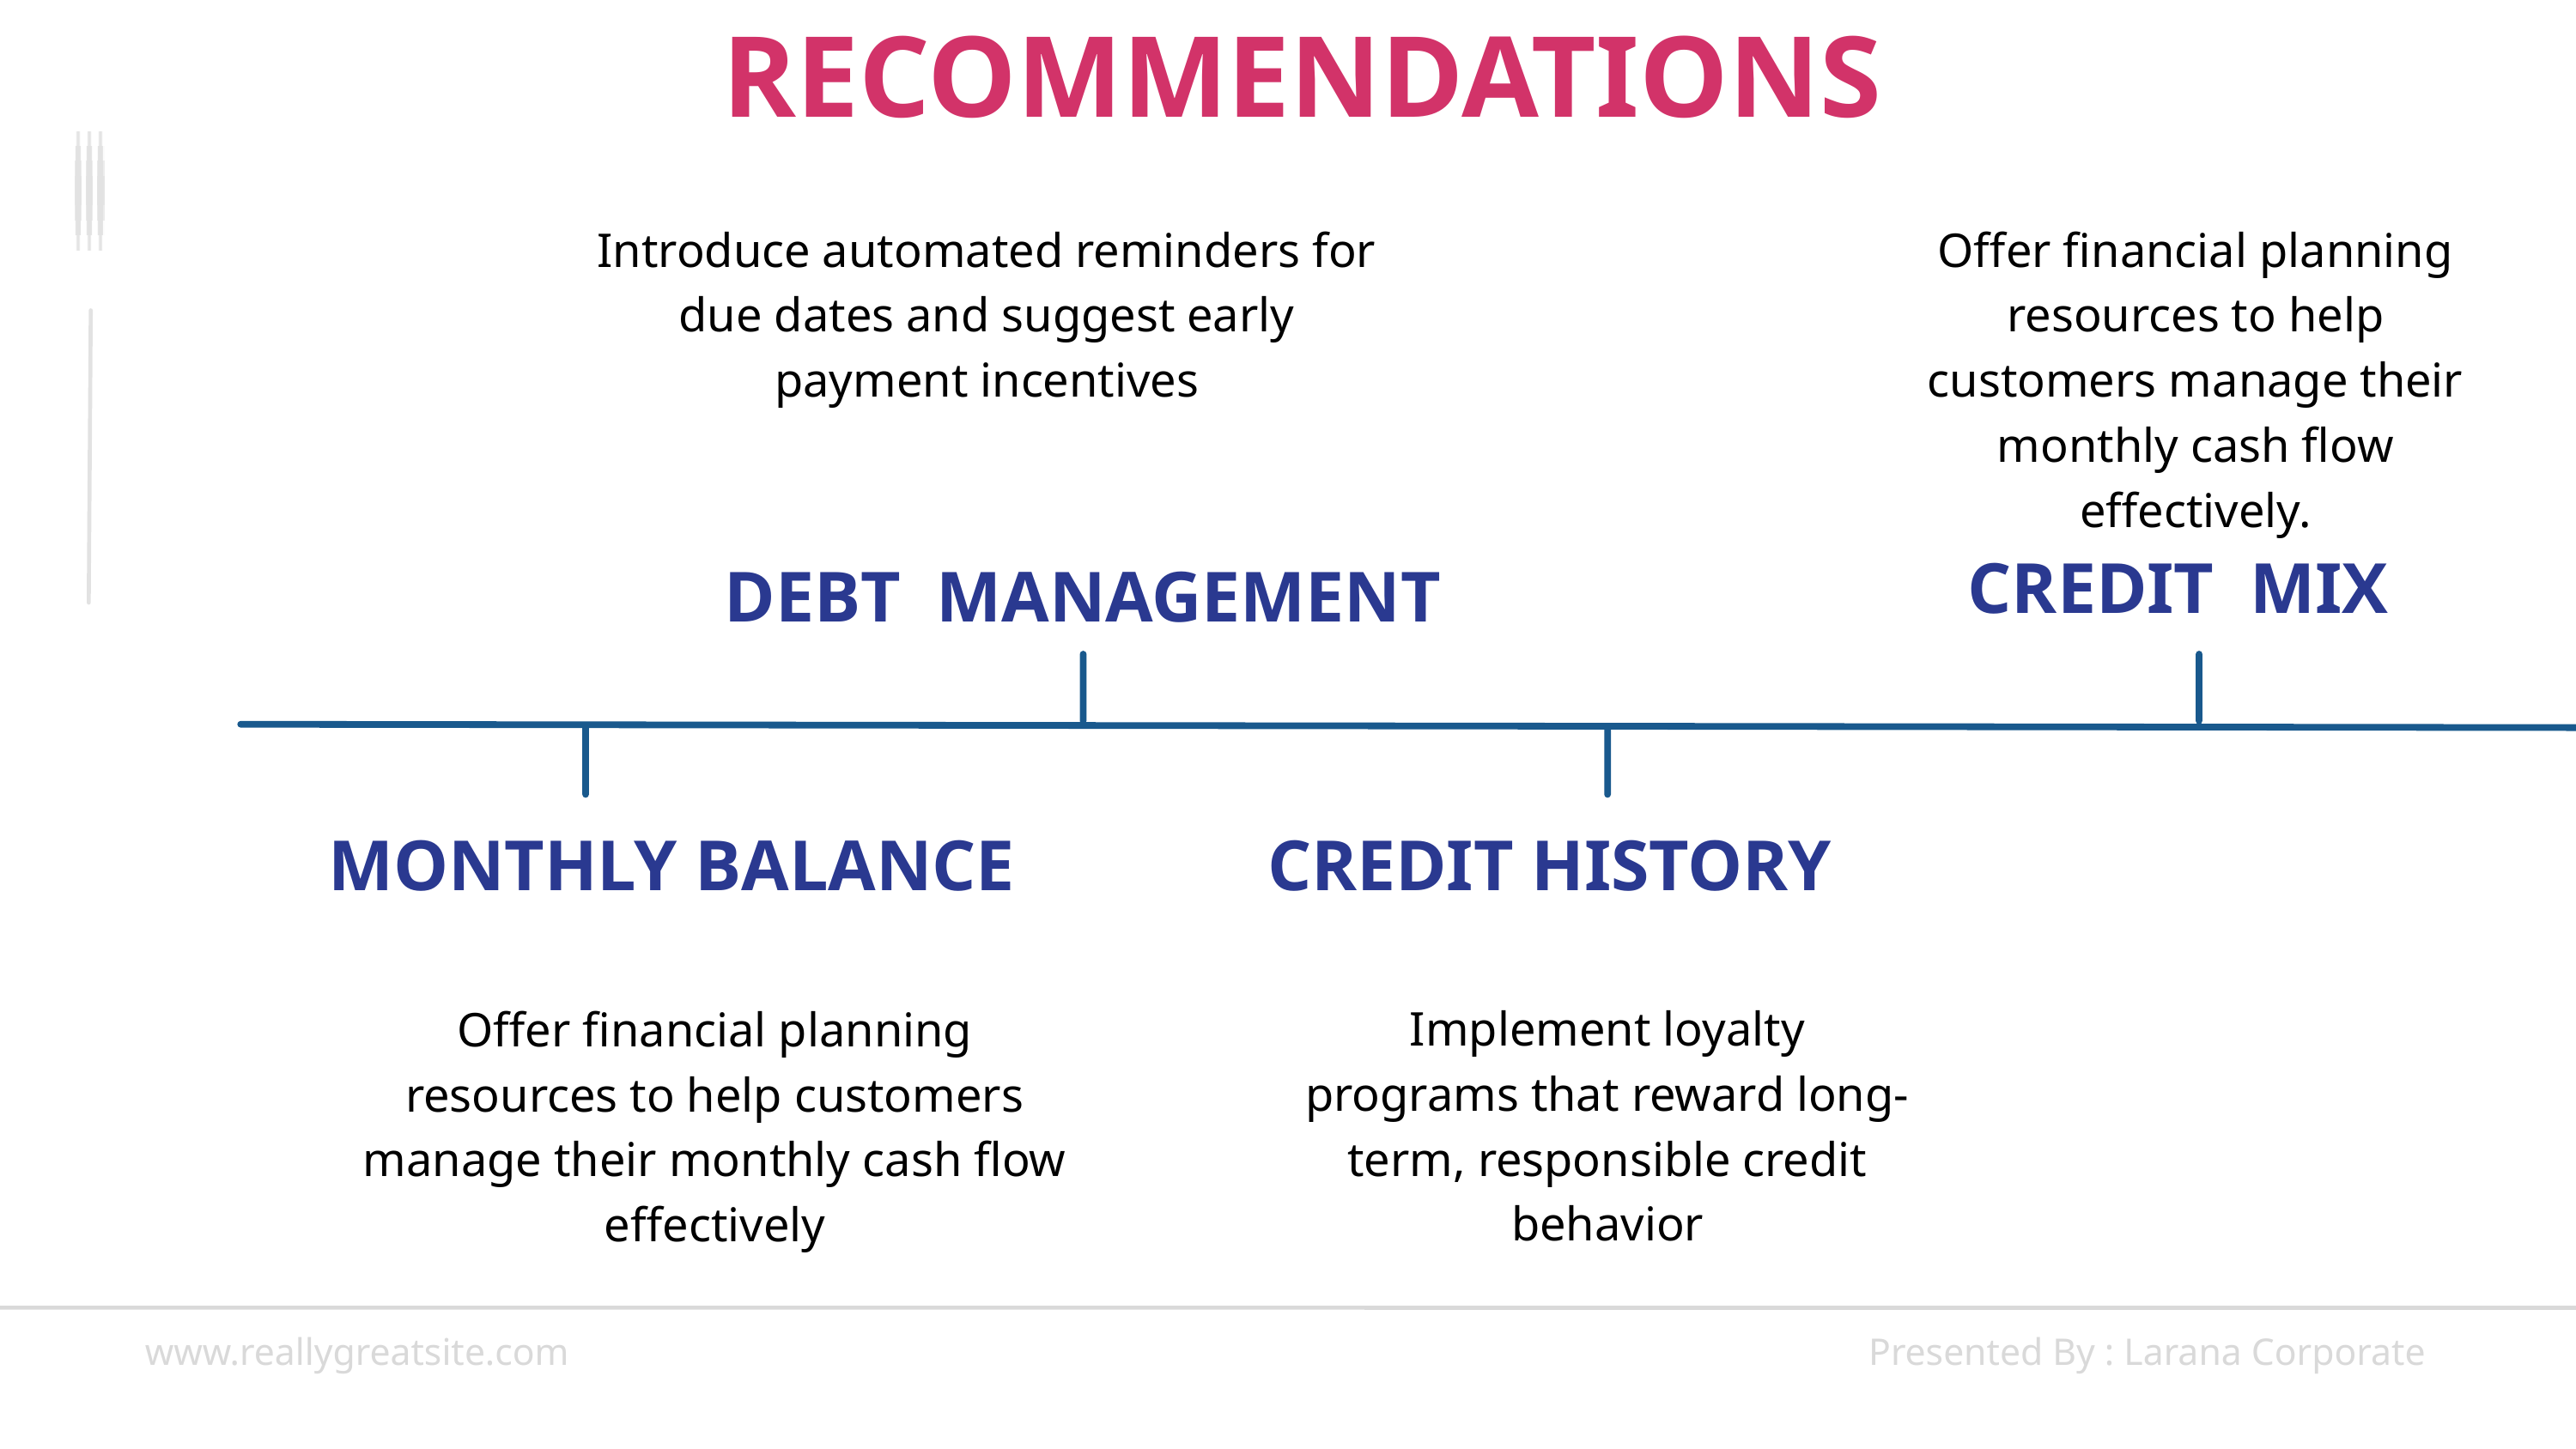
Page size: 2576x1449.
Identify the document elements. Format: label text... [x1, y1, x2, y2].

text_box CREDIT HISTORY [1186, 834, 1913, 905]
text_box MONTHLY BALANCE [260, 834, 1084, 905]
text_box Introduce automated reminders for due dates and suggest early payment incentives [582, 211, 1392, 407]
text_box RECOMMENDATIONS [688, 27, 1917, 140]
text_box [75, 131, 105, 251]
text_box Presented By : Larana Corporate [1711, 1336, 2426, 1373]
text_box www.reallygreatsite.com [144, 1336, 864, 1373]
text_box DEBT MANAGEMENT [652, 566, 1550, 636]
text_box CREDIT MIX [1855, 557, 2501, 627]
text_box Implement loyalty programs that reward long-term, responsible credit behavior [1302, 990, 1913, 1251]
text_box Offer financial planning resources to help customers manage their monthly cash flow effectively. [1890, 211, 2501, 537]
text_box Offer financial planning resources to help customers manage their monthly cash flow effectively [346, 991, 1084, 1252]
